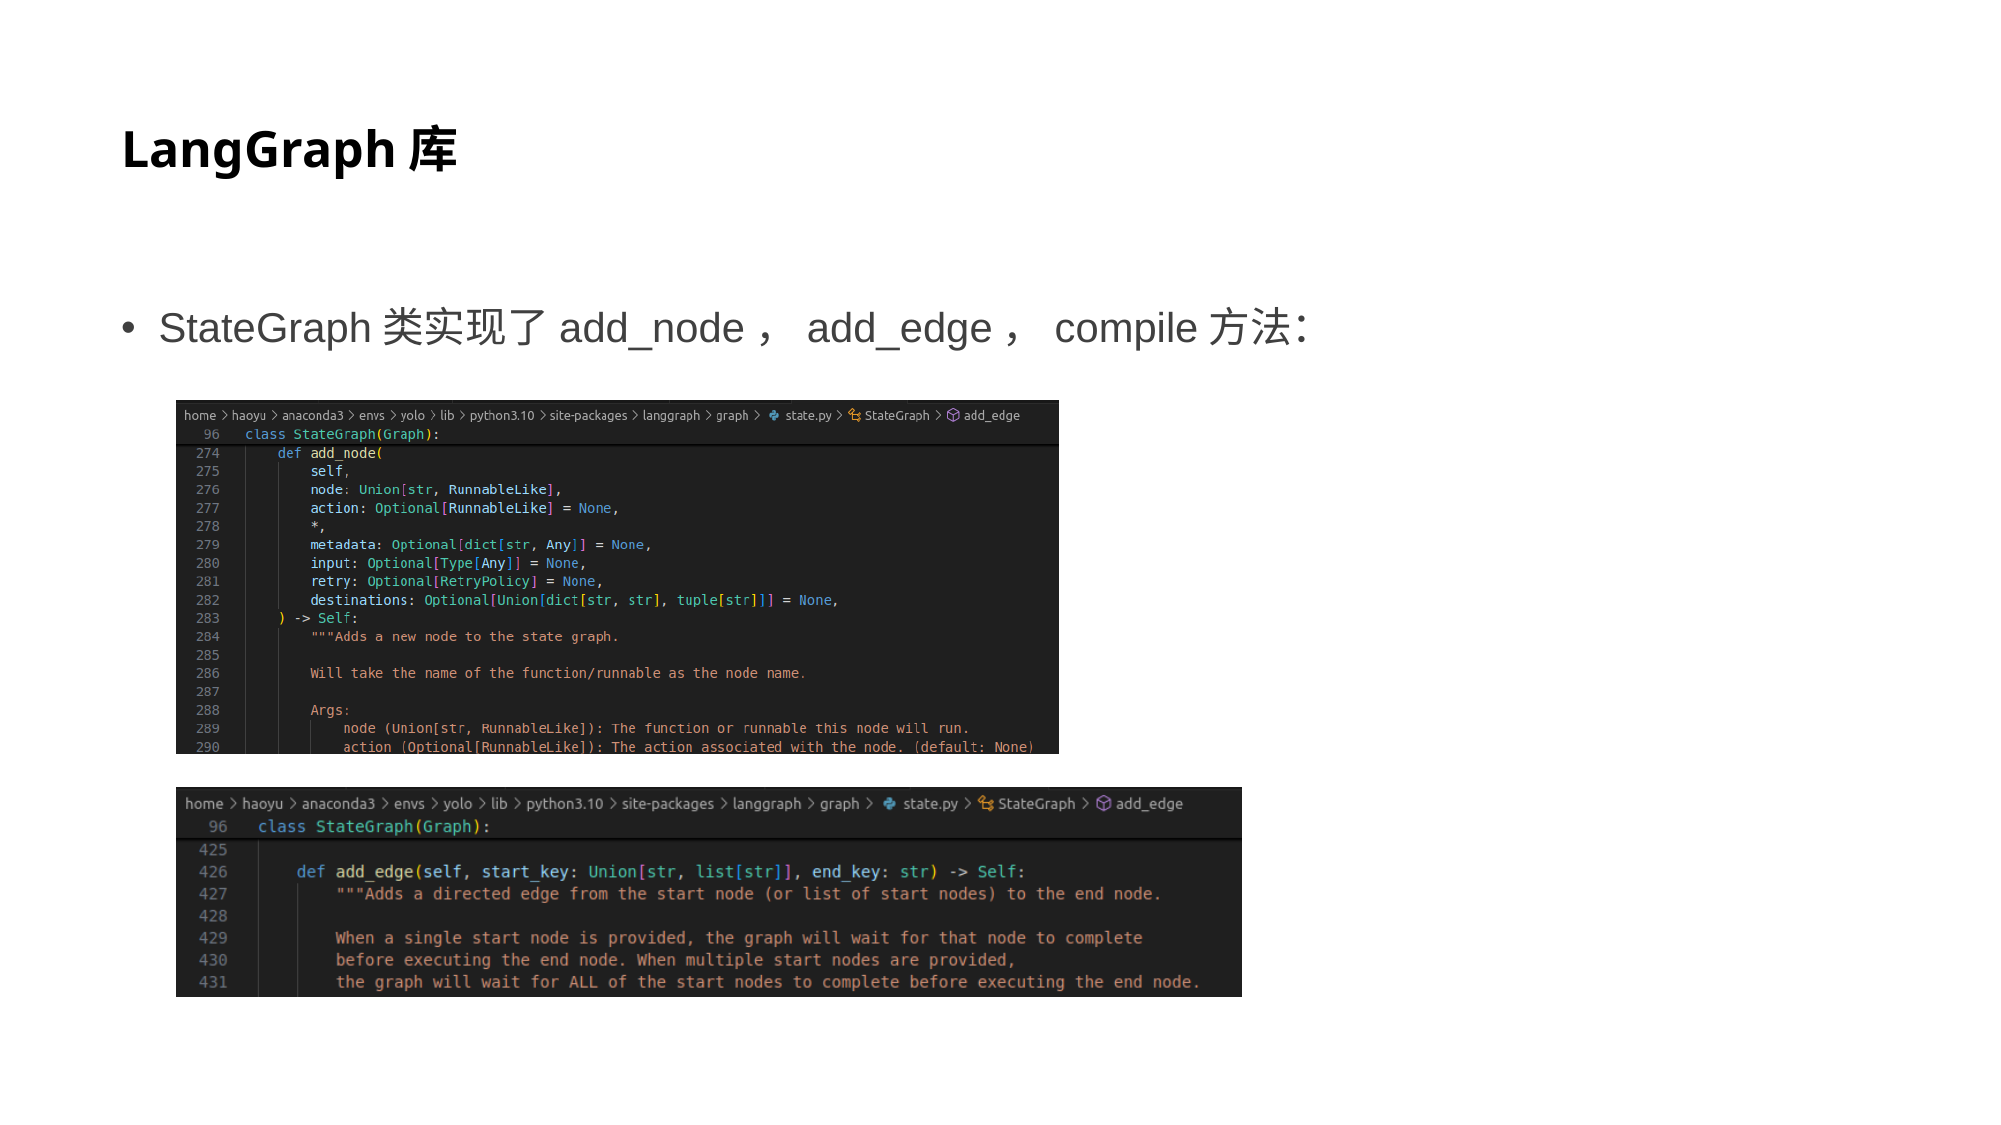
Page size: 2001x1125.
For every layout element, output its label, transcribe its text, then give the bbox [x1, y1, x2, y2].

list StateGraph类实现了add_node，add_edge，compile方法： [106, 299, 1832, 1014]
picture [176, 400, 1059, 754]
picture [175, 787, 1242, 997]
title LangGraph库 [106, 42, 1832, 260]
